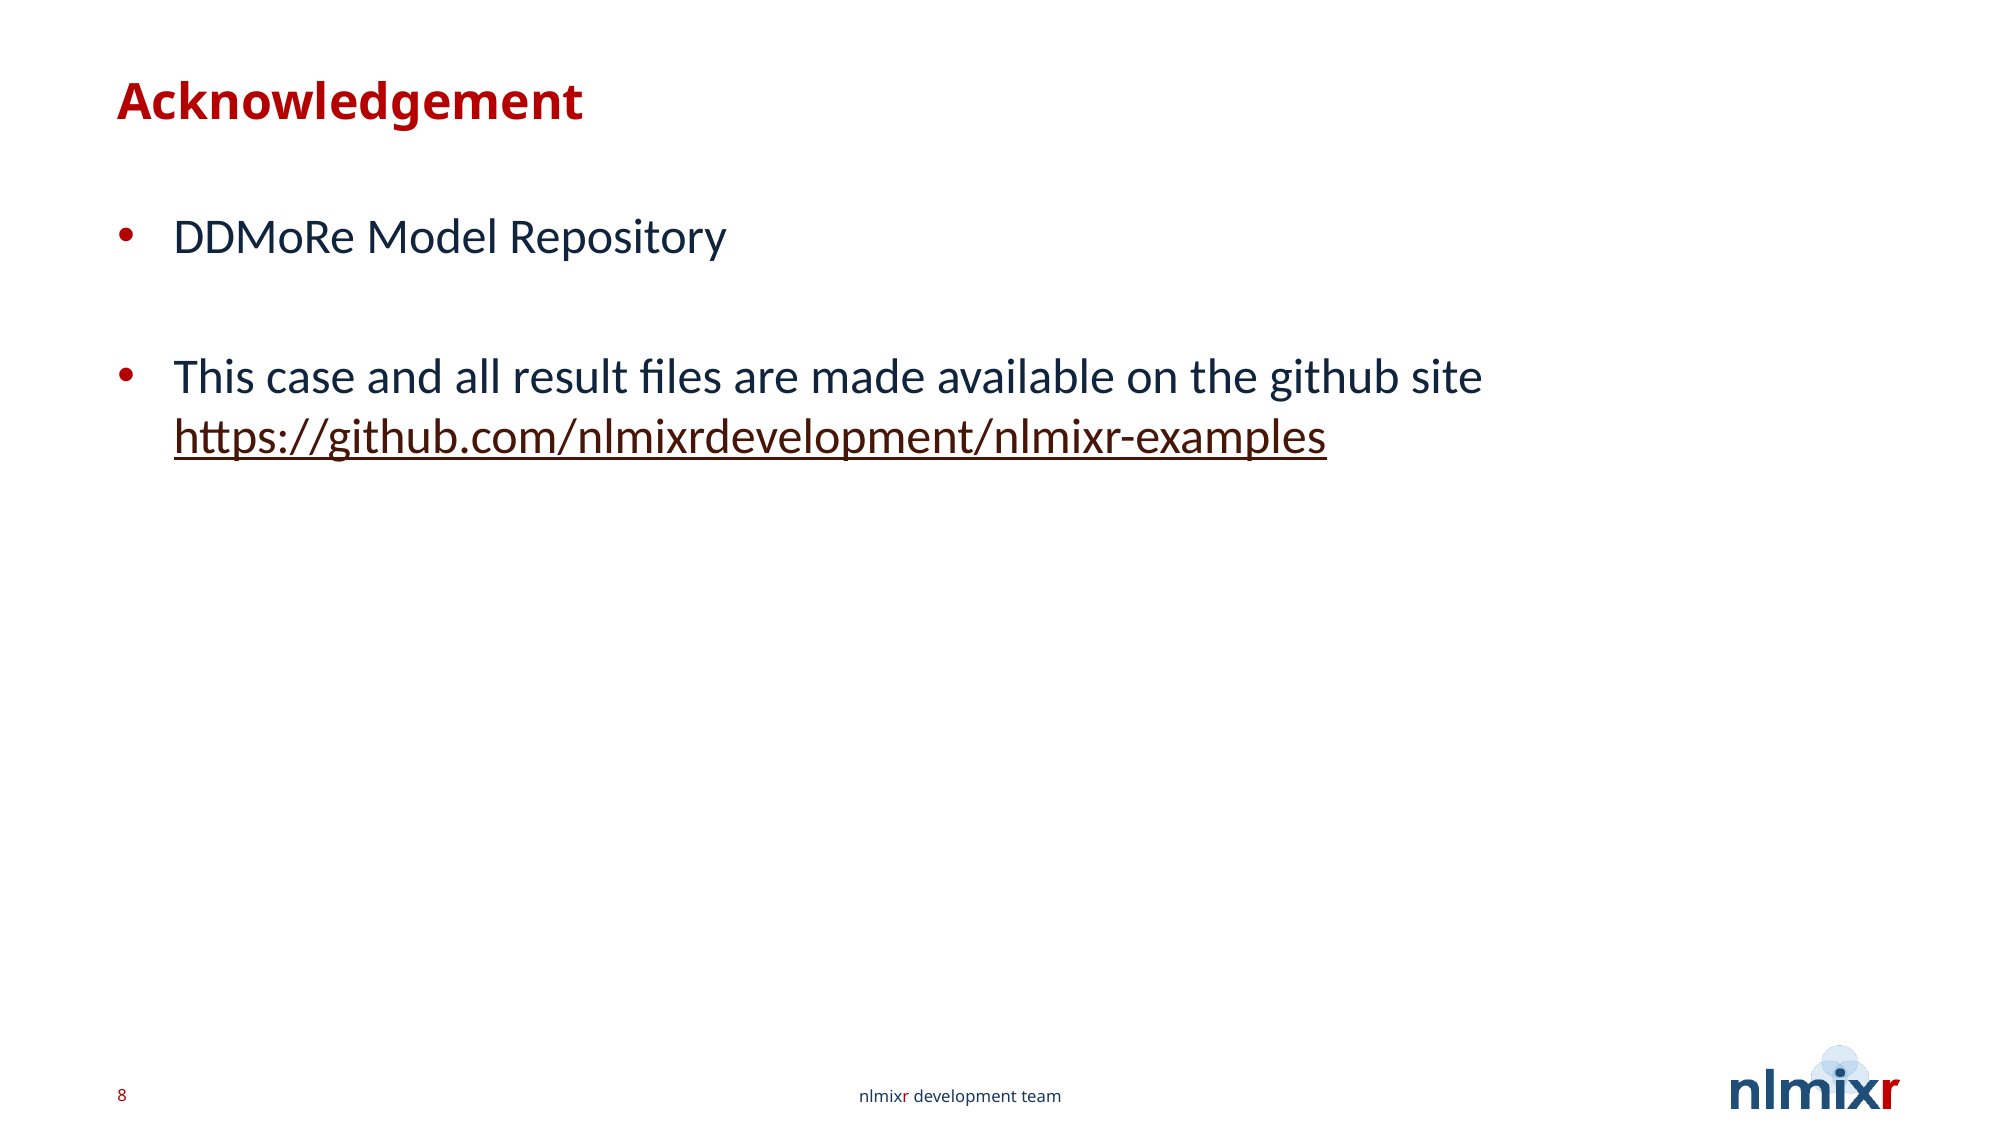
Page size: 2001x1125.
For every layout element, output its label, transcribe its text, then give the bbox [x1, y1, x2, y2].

slide_number 8 [102, 1076, 276, 1115]
list DDMoRe Model Repository This case and all result files are made available on the github site https://github.com/nlmixrdevelopment/nlmixr-examples [102, 196, 1898, 1047]
title Acknowledgement [102, 18, 1898, 181]
picture [1720, 1034, 1910, 1120]
footer nlmixr development team [354, 1076, 1567, 1115]
